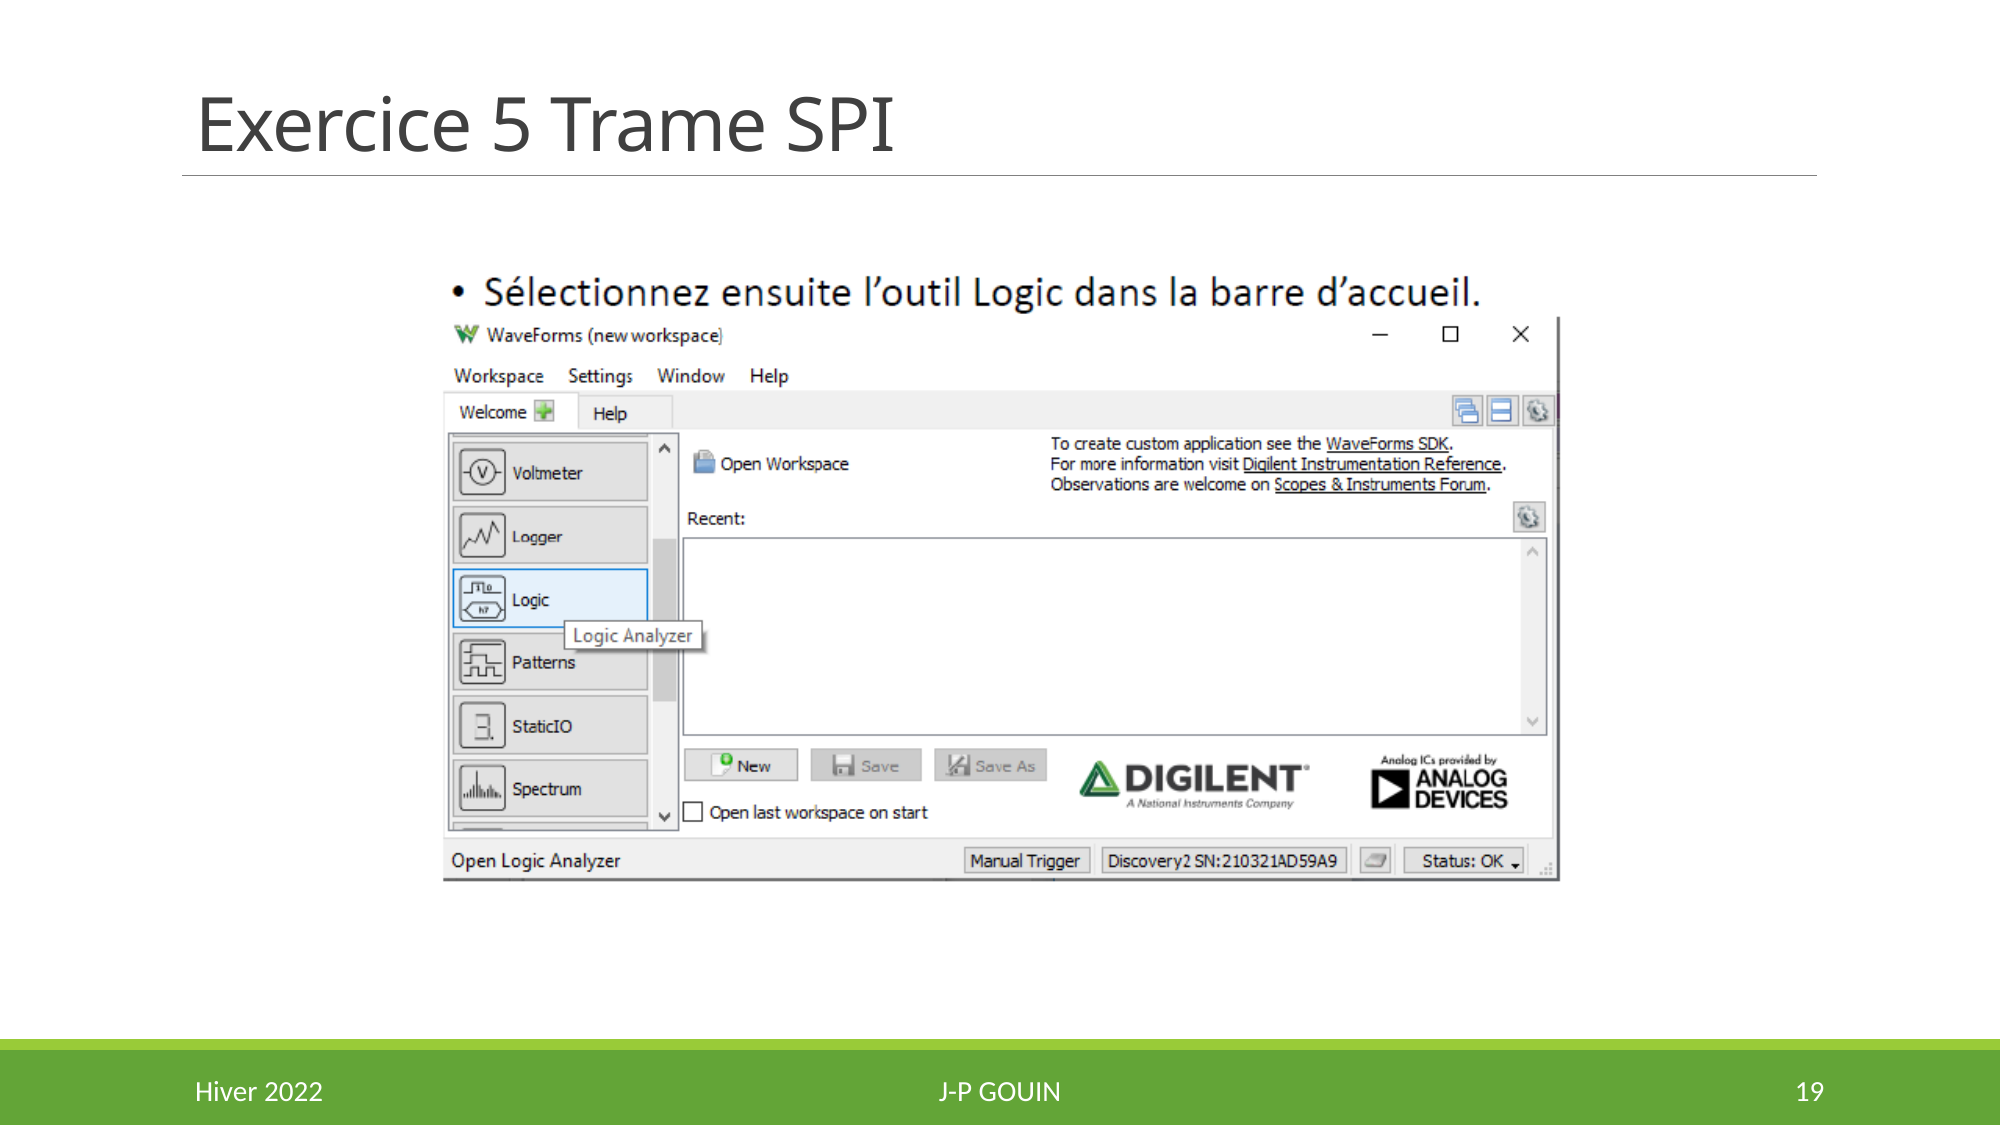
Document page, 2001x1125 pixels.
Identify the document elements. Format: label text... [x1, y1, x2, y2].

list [430, 252, 1579, 895]
slide_number 19 [1624, 1059, 1840, 1120]
title Exercice 5 Trame SPI [180, 47, 1830, 175]
slide_number Hiver 2022 [180, 1059, 586, 1120]
footer J-P Gouin [604, 1059, 1396, 1120]
